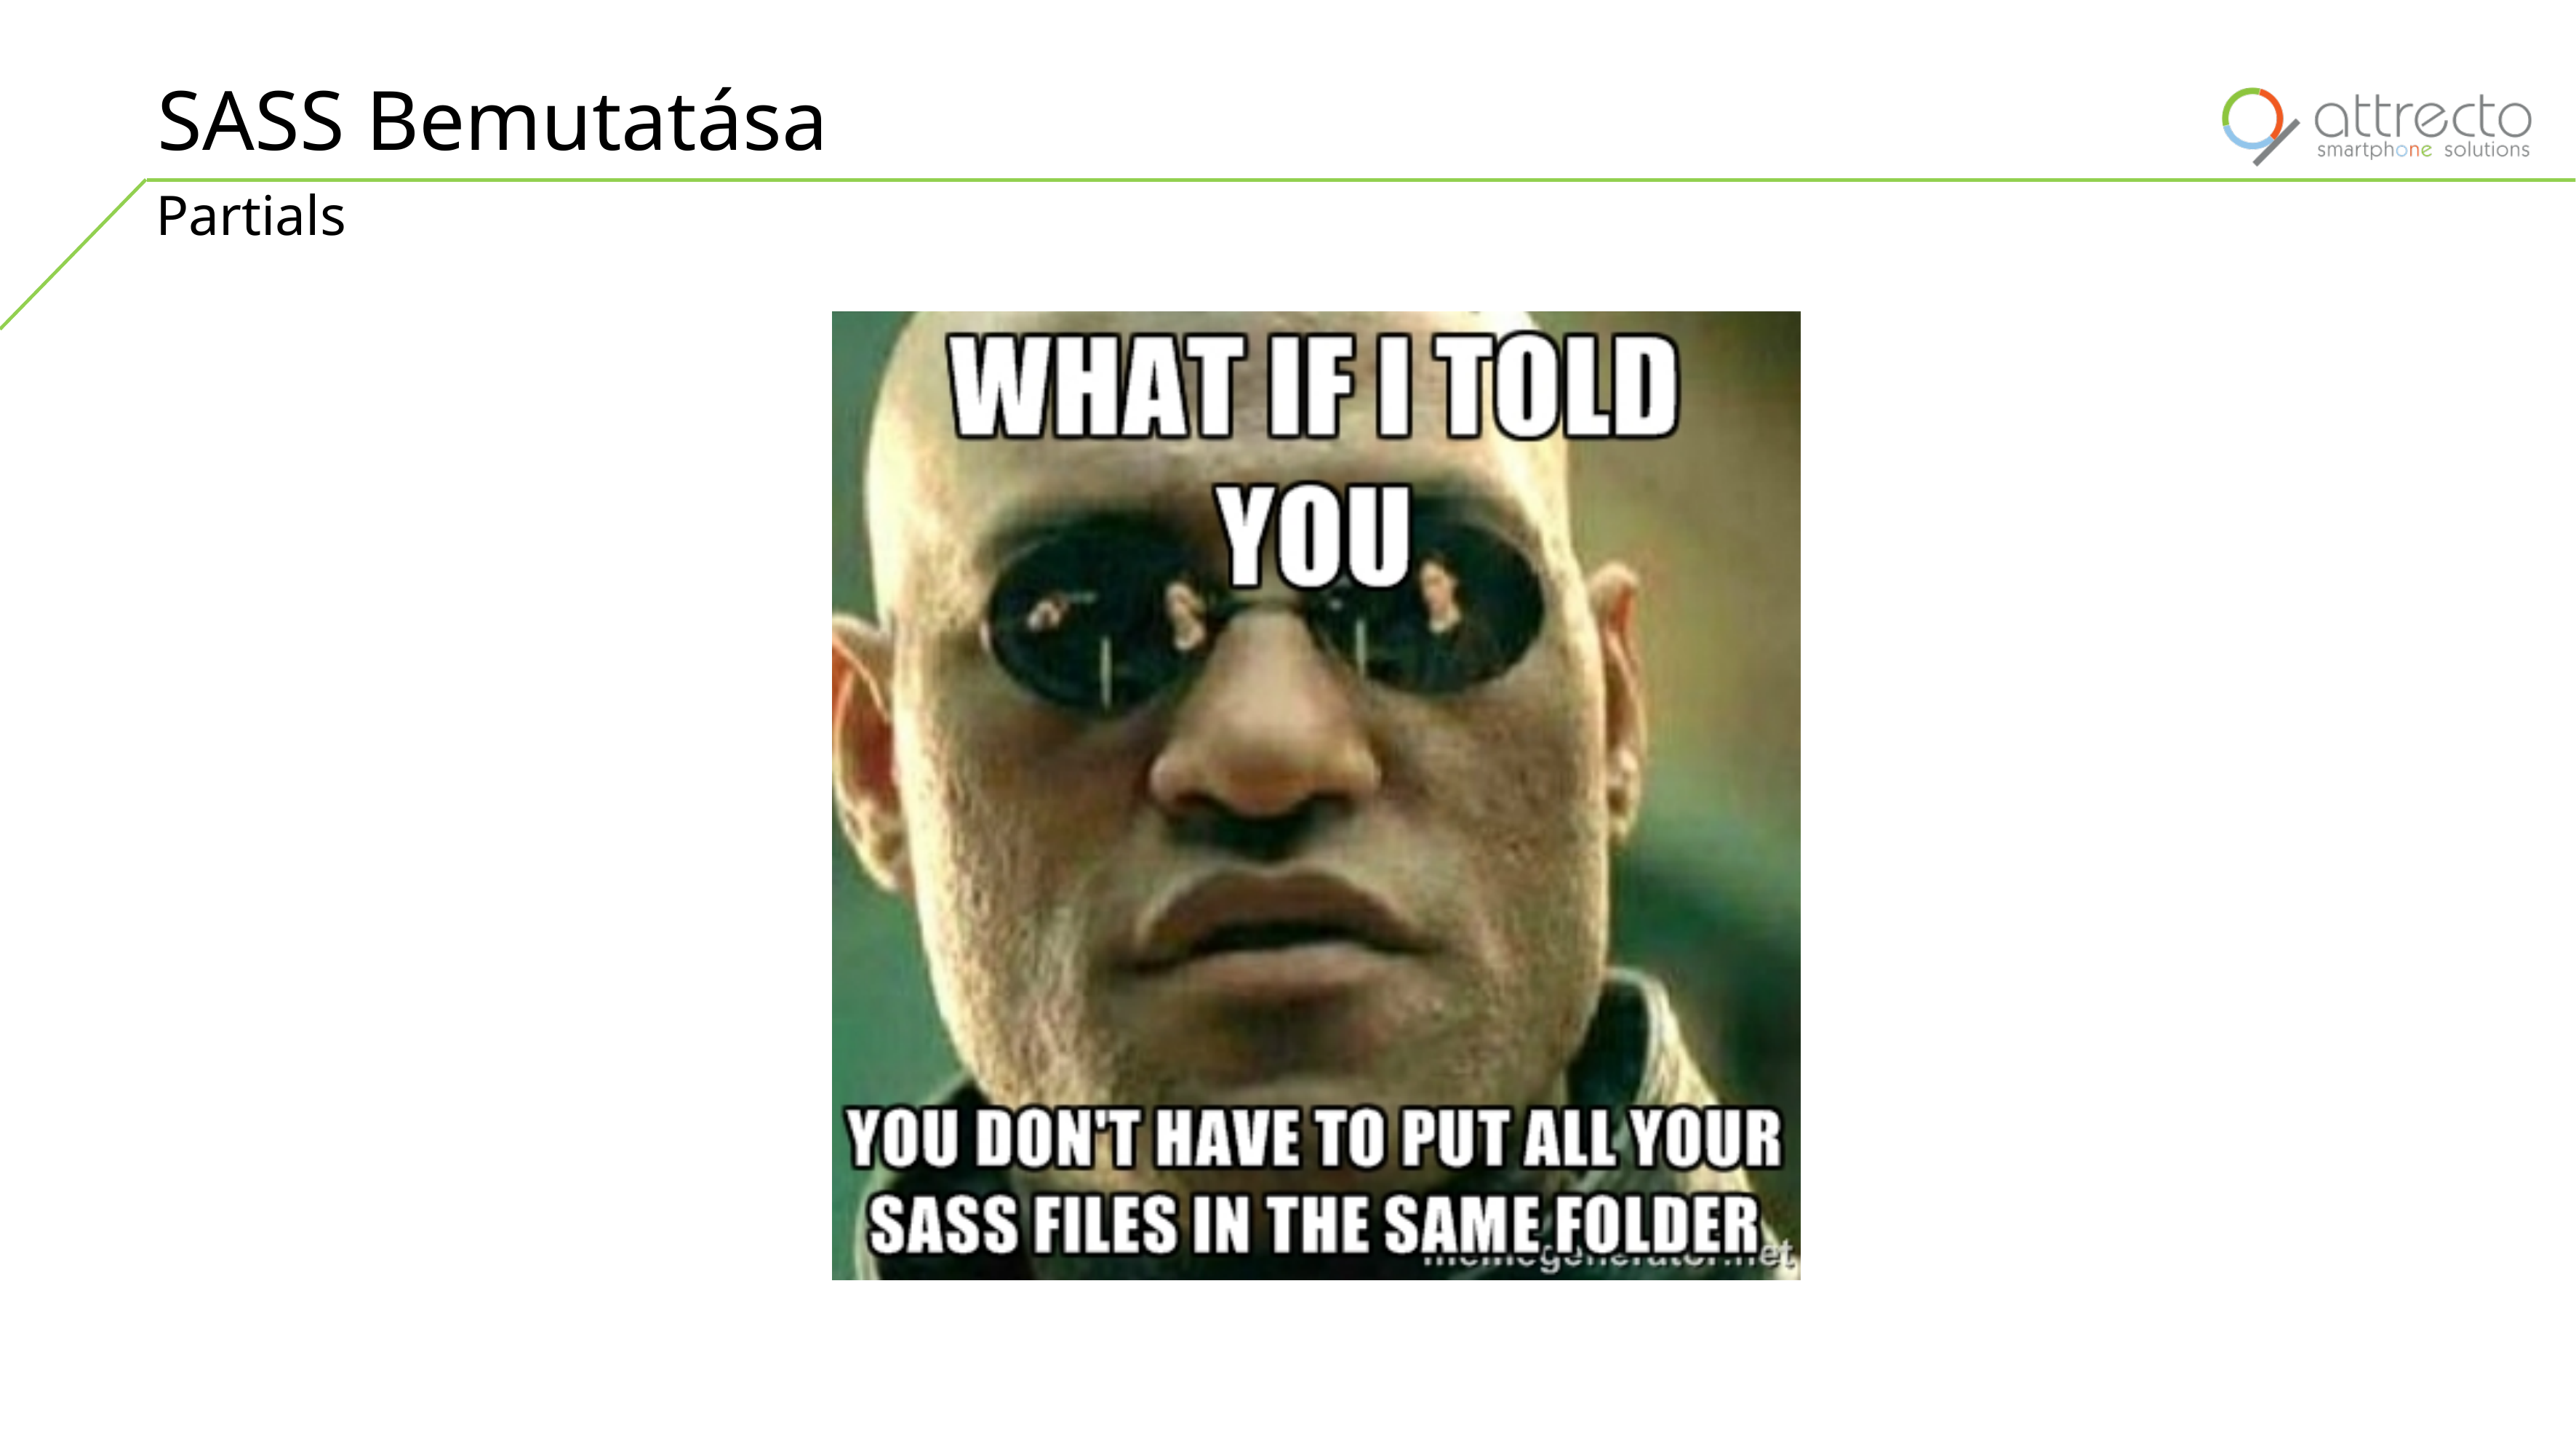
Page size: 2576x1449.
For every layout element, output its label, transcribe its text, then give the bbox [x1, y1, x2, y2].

picture [832, 311, 1801, 1280]
picture [2491, 81, 2532, 167]
text_box Partials [145, 181, 1561, 253]
text_box SASS Bemutatása [147, 71, 2491, 174]
